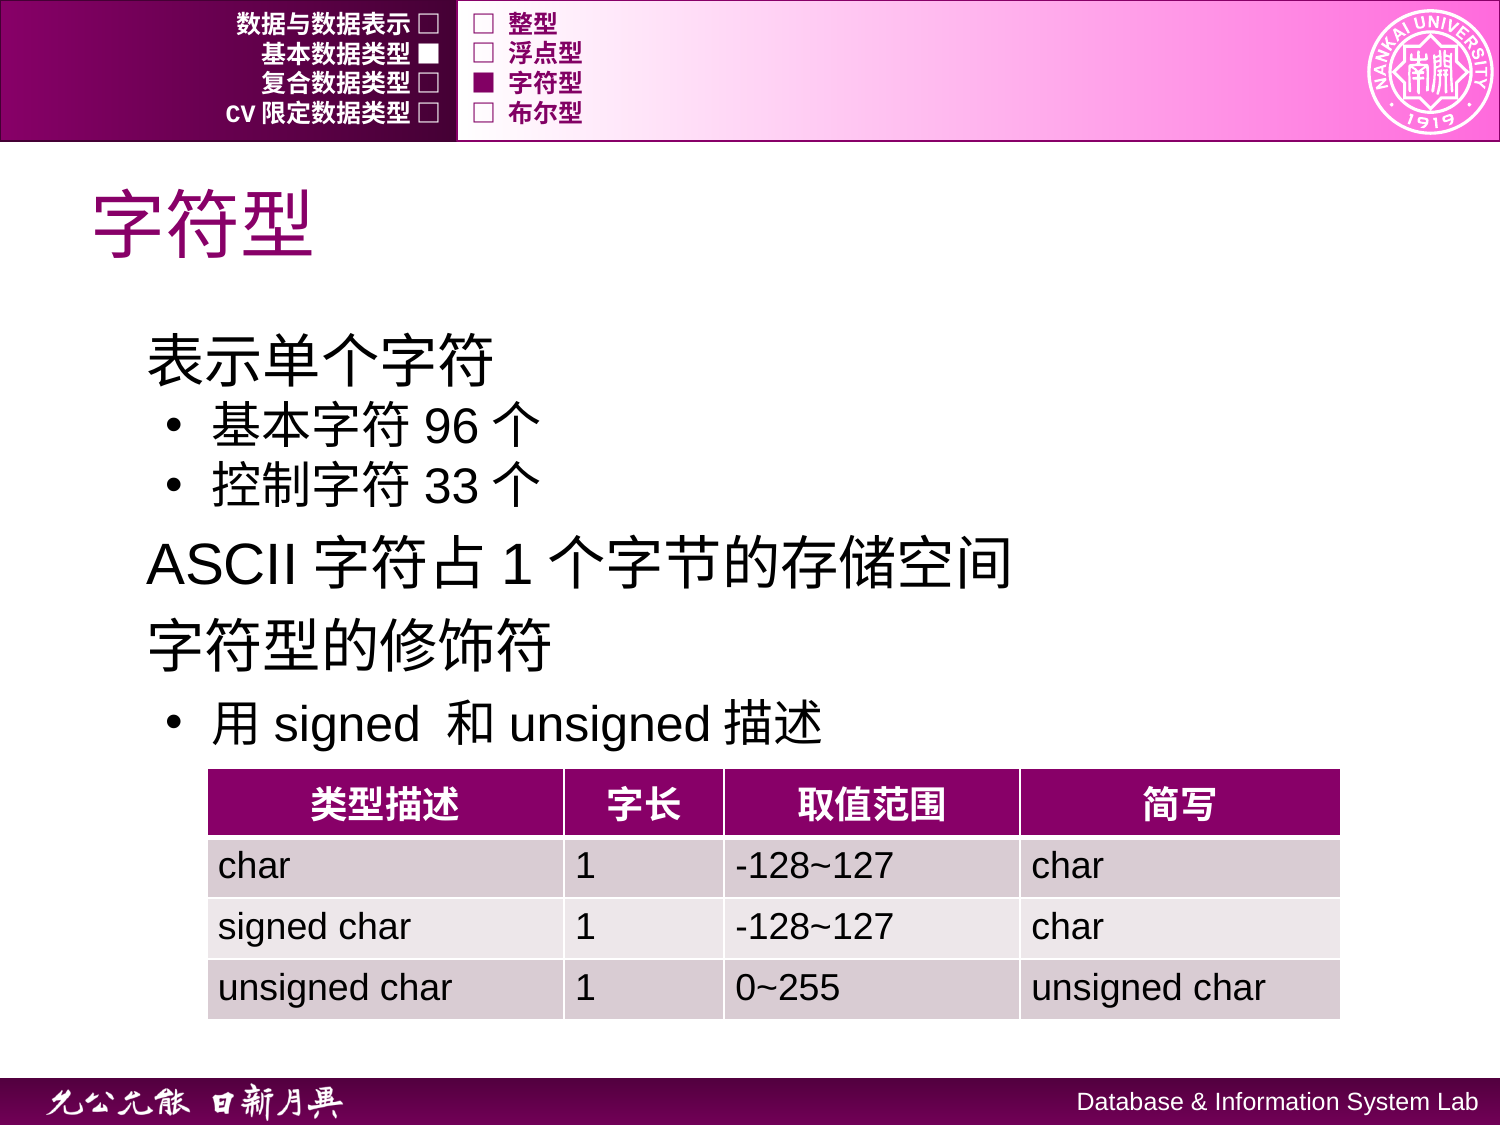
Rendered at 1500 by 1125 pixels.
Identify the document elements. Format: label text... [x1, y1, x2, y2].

text_box □ 整型 [455, 7, 1361, 36]
list 表示单个字符 基本字符96个 控制字符33个 ASCII字符占1个字节的存储空间 字符型的修饰符 用signed 和unsigned描述 [74, 316, 1426, 1055]
text_box ■ 字符型 [455, 66, 1361, 95]
picture [35, 1081, 356, 1122]
table_cell unsigned char [208, 960, 563, 1019]
table_header 字长 [565, 769, 723, 835]
table_header 类型描述 [208, 769, 563, 835]
title 字符型 [74, 163, 1426, 282]
table_cell 0~255 [725, 960, 1019, 1019]
table_cell char [1021, 899, 1340, 958]
table_cell 1 [565, 960, 723, 1019]
table_header 简写 [1021, 769, 1340, 835]
table_cell 1 [565, 899, 723, 958]
table_cell unsigned char [1021, 960, 1340, 1019]
table_cell 1 [565, 840, 723, 897]
text_box □ 布尔型 [455, 95, 1361, 129]
table_cell -128~127 [725, 840, 1019, 897]
text_box 复合数据类型 □ [0, 66, 455, 95]
table_cell -128~127 [725, 899, 1019, 958]
text_box CV限定数据类型 □ [0, 95, 455, 129]
table_cell signed char [208, 899, 563, 958]
text_box 数据与数据表示 □ [0, 7, 455, 36]
table_cell char [1021, 840, 1340, 897]
text_box 基本数据类型 ■ [0, 36, 455, 66]
text_box □ 浮点型 [455, 36, 1361, 66]
table_cell char [208, 840, 563, 897]
table_header 取值范围 [725, 769, 1019, 835]
